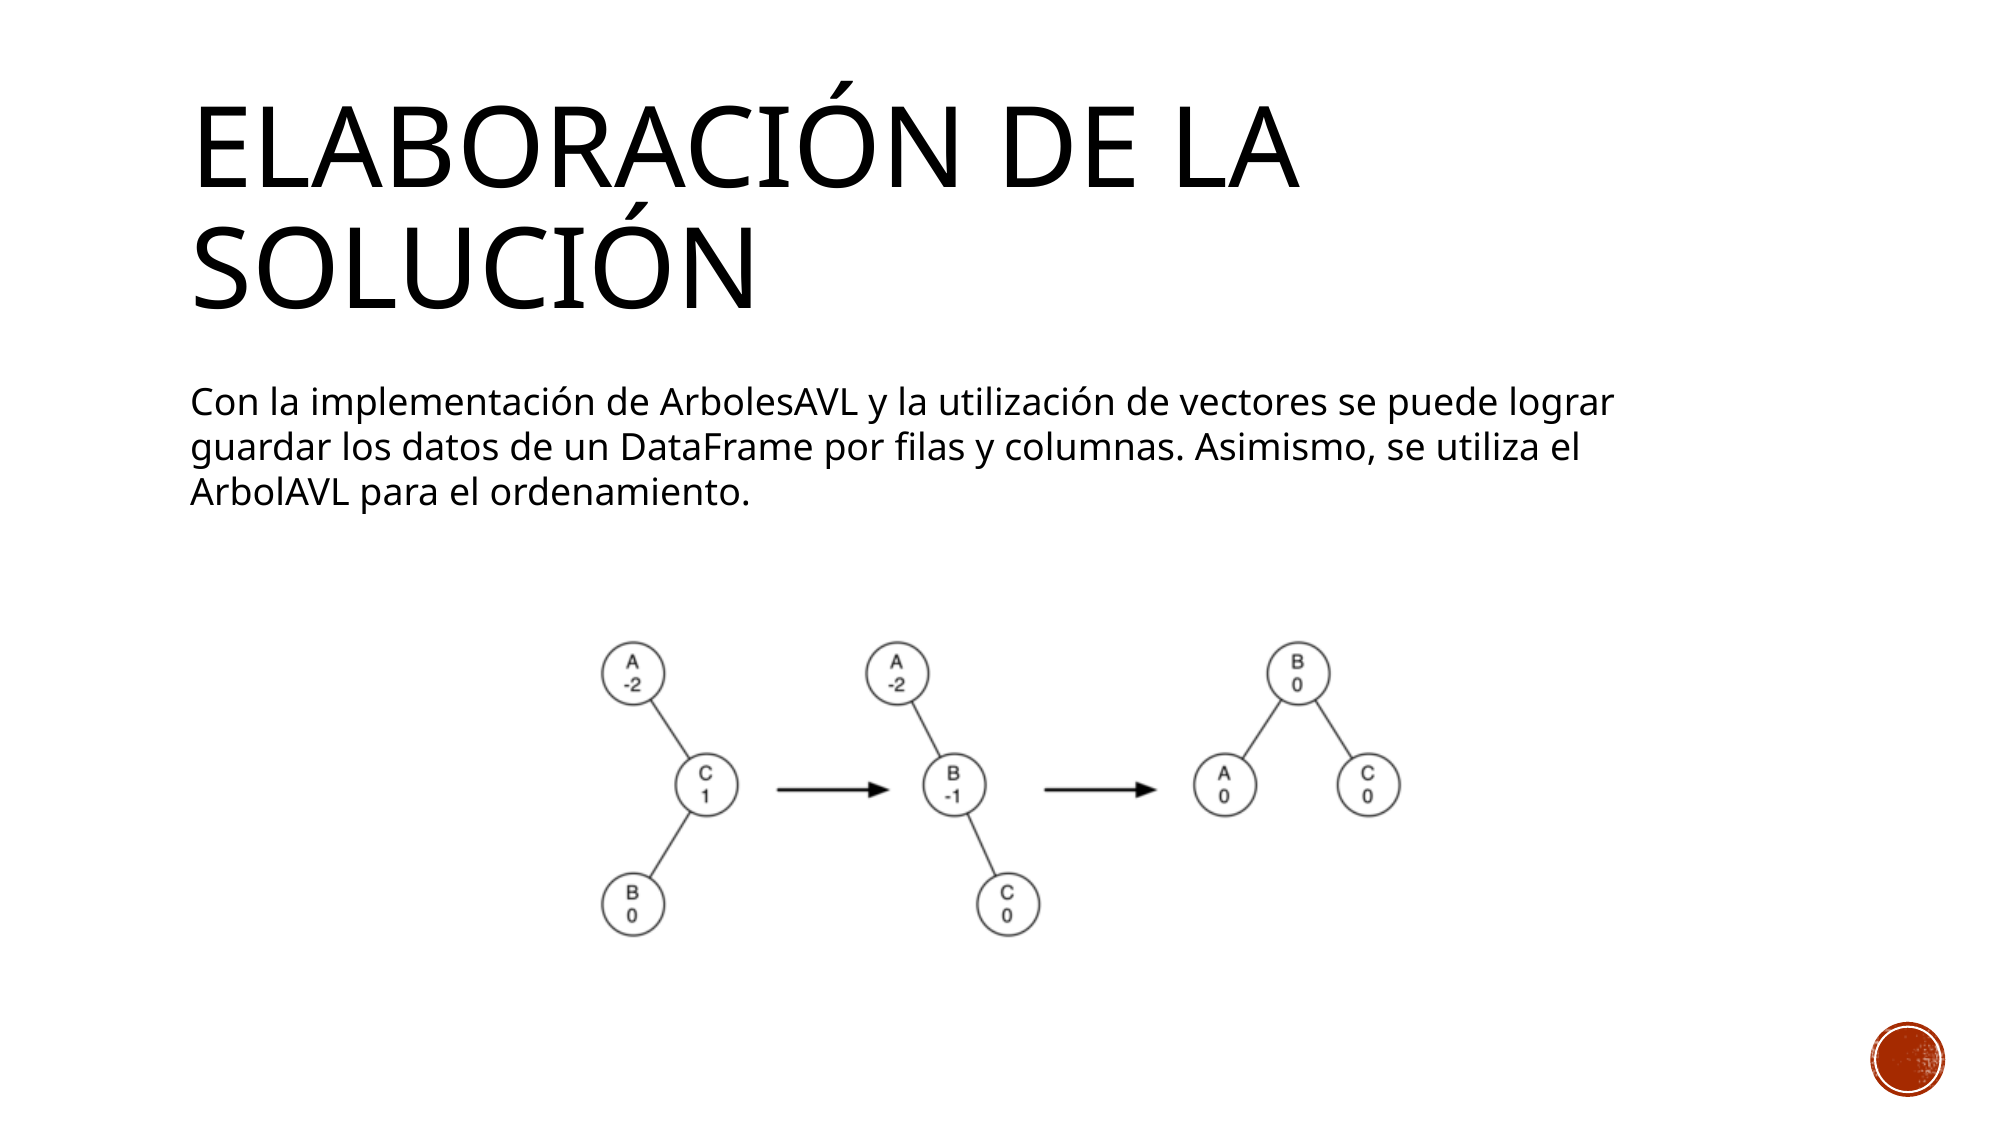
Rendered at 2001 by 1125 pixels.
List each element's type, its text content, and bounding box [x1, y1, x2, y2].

text_box Con la implementación de ArbolesAVL y la utilización de vectores se puede lograr guardar los datos de un DataFrame por filas y columnas. Asimismo, se utiliza el ArbolAVL para el ordenamiento. [175, 370, 1732, 521]
title Elaboración de la solución [175, 79, 1826, 344]
picture [584, 624, 1417, 953]
